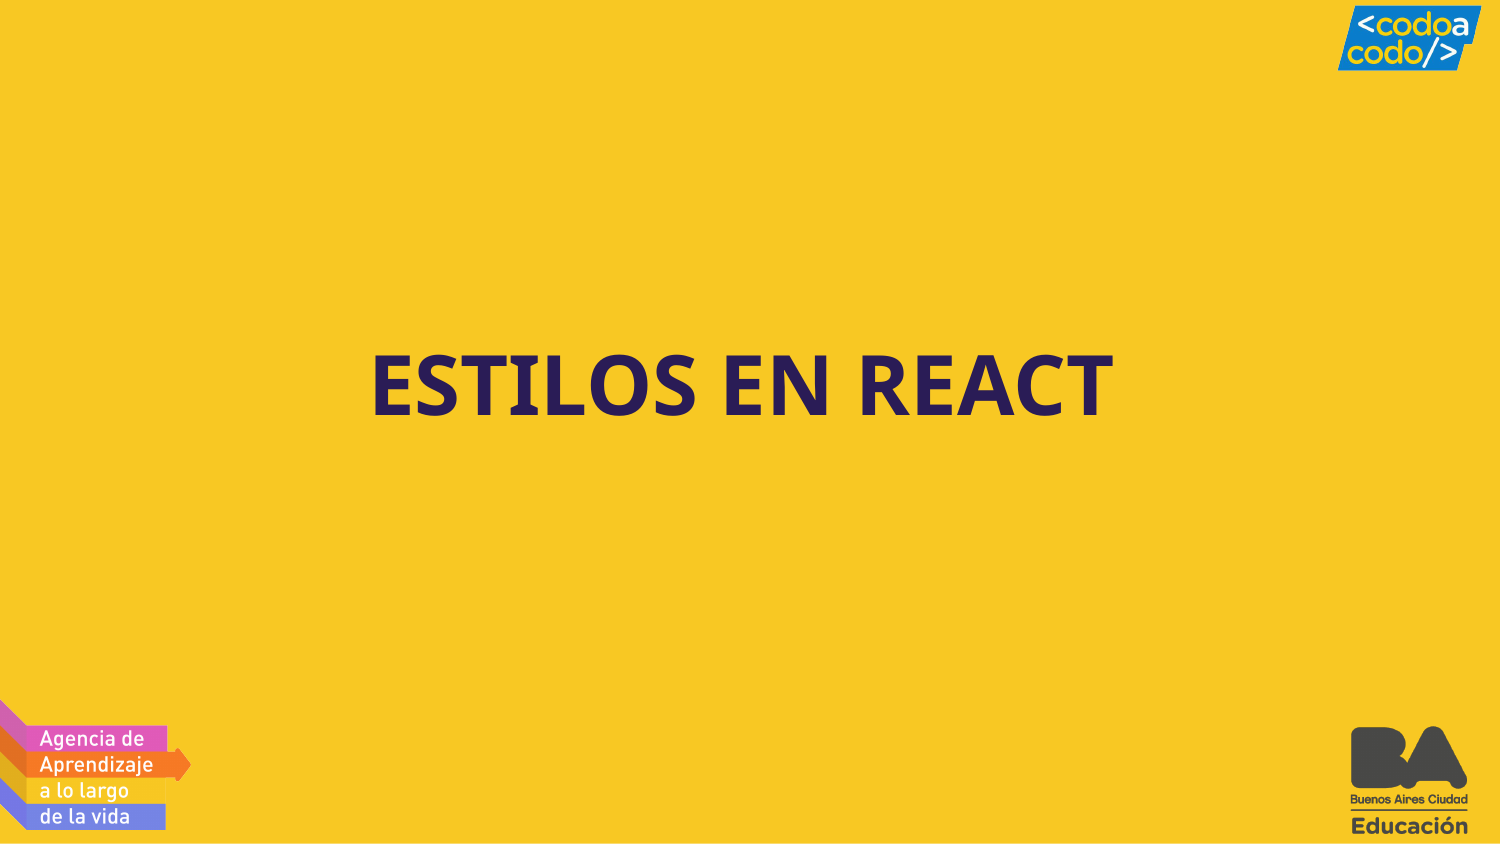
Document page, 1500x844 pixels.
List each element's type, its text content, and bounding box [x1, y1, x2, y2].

picture [1337, 5, 1482, 71]
title ESTILOS EN REACT [80, 73, 1403, 692]
picture [1297, 668, 1500, 844]
picture [0, 699, 191, 830]
